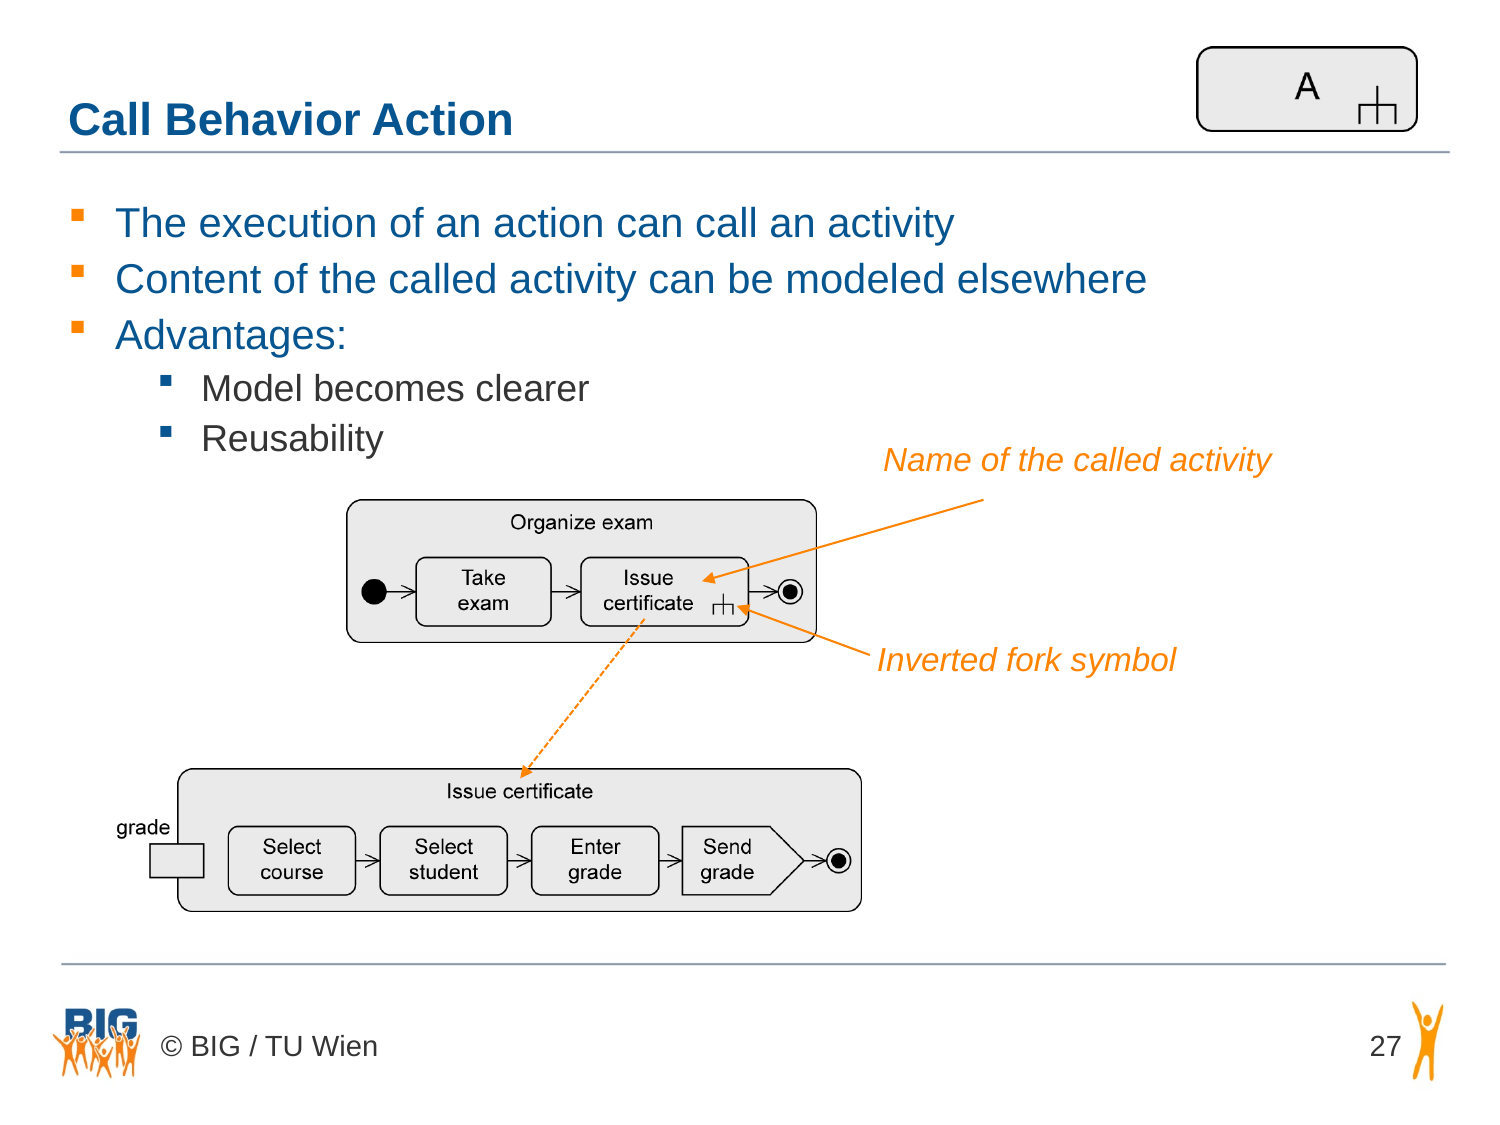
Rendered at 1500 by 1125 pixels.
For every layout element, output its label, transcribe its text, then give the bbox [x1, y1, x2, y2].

text_box Name of the called activity [868, 431, 1288, 486]
picture [0, 954, 1497, 975]
picture [0, 142, 1500, 163]
picture [1400, 991, 1494, 1125]
picture [6, 1000, 145, 1123]
slide_number 27 [1241, 1019, 1418, 1095]
list The execution of an action can call an activity Content of the called activity can be modeled elsewhere Advantages: Model becomes clearer Reusability [52, 187, 1454, 962]
title Call Behavior Action [52, 24, 1454, 153]
picture [1195, 46, 1418, 133]
picture [346, 499, 818, 644]
text_box Inverted fork symbol [862, 630, 1192, 686]
picture [115, 768, 862, 913]
